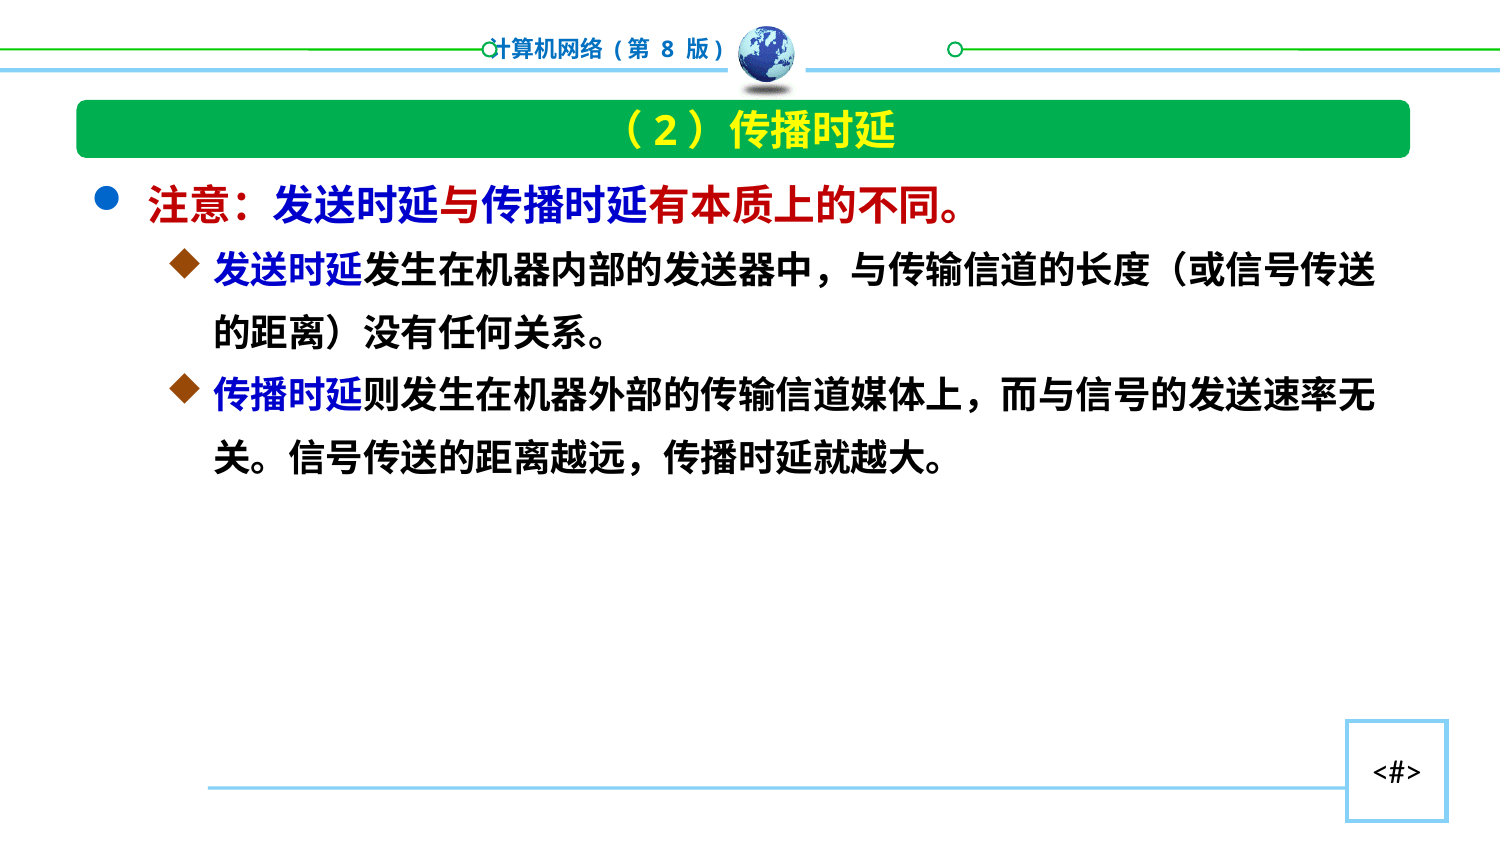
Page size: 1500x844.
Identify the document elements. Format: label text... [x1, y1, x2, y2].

picture [736, 24, 796, 99]
list （2）传播时延 [204, 99, 1293, 158]
list 注意：发送时延与传播时延有本质上的不同。 发送时延发生在机器内部的发送器中，与传输信道的长度（或信号传送的距离）没有任何关系。 传播时延则发生在机器外部的传输信道媒体上，而与信号的发送速率无关。信号传送的距离越远，传播时延就越大。 [76, 159, 1410, 716]
